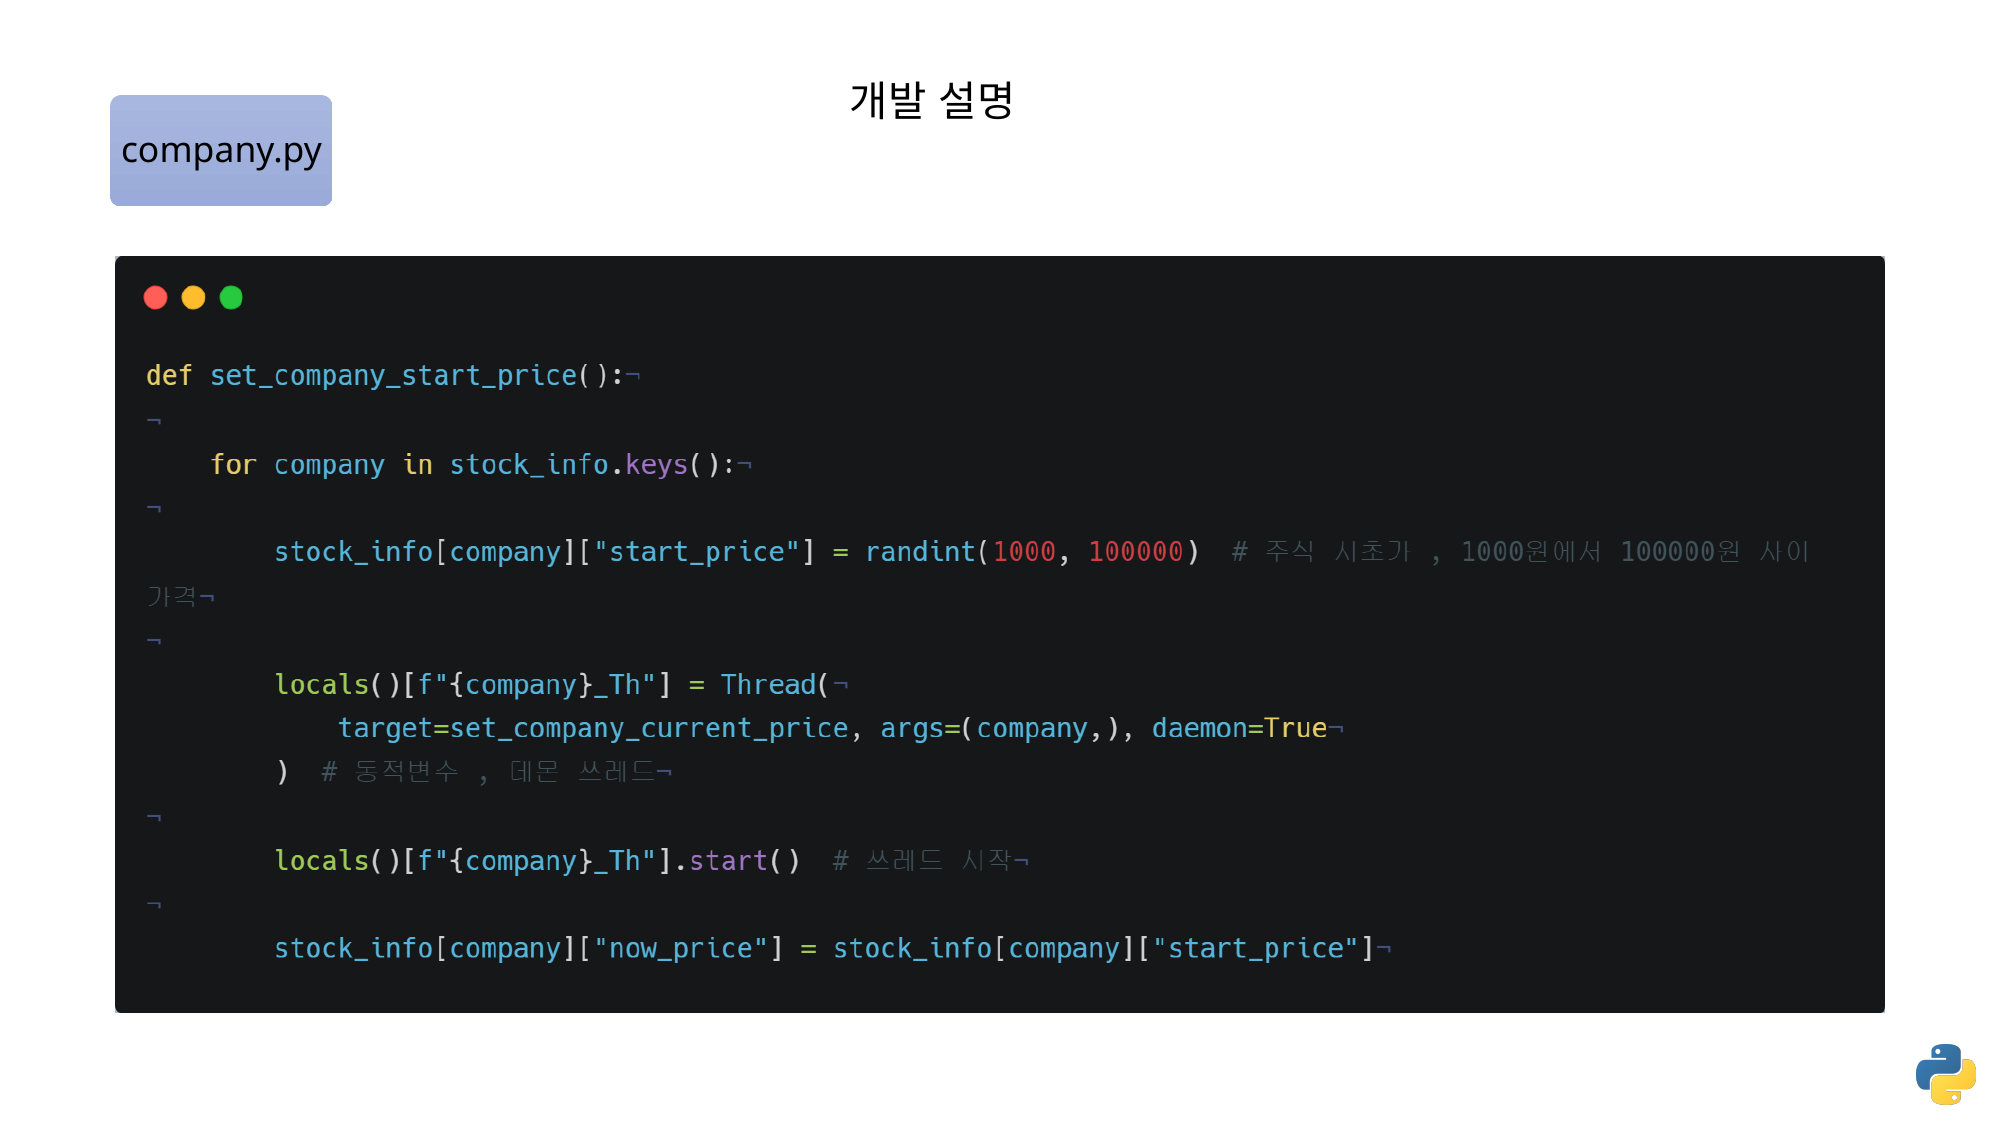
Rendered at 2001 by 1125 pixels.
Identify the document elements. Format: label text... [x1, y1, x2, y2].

text_box 개발 설명 [835, 67, 1165, 133]
picture [115, 256, 1885, 1013]
picture [1916, 1044, 1976, 1105]
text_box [110, 95, 333, 207]
